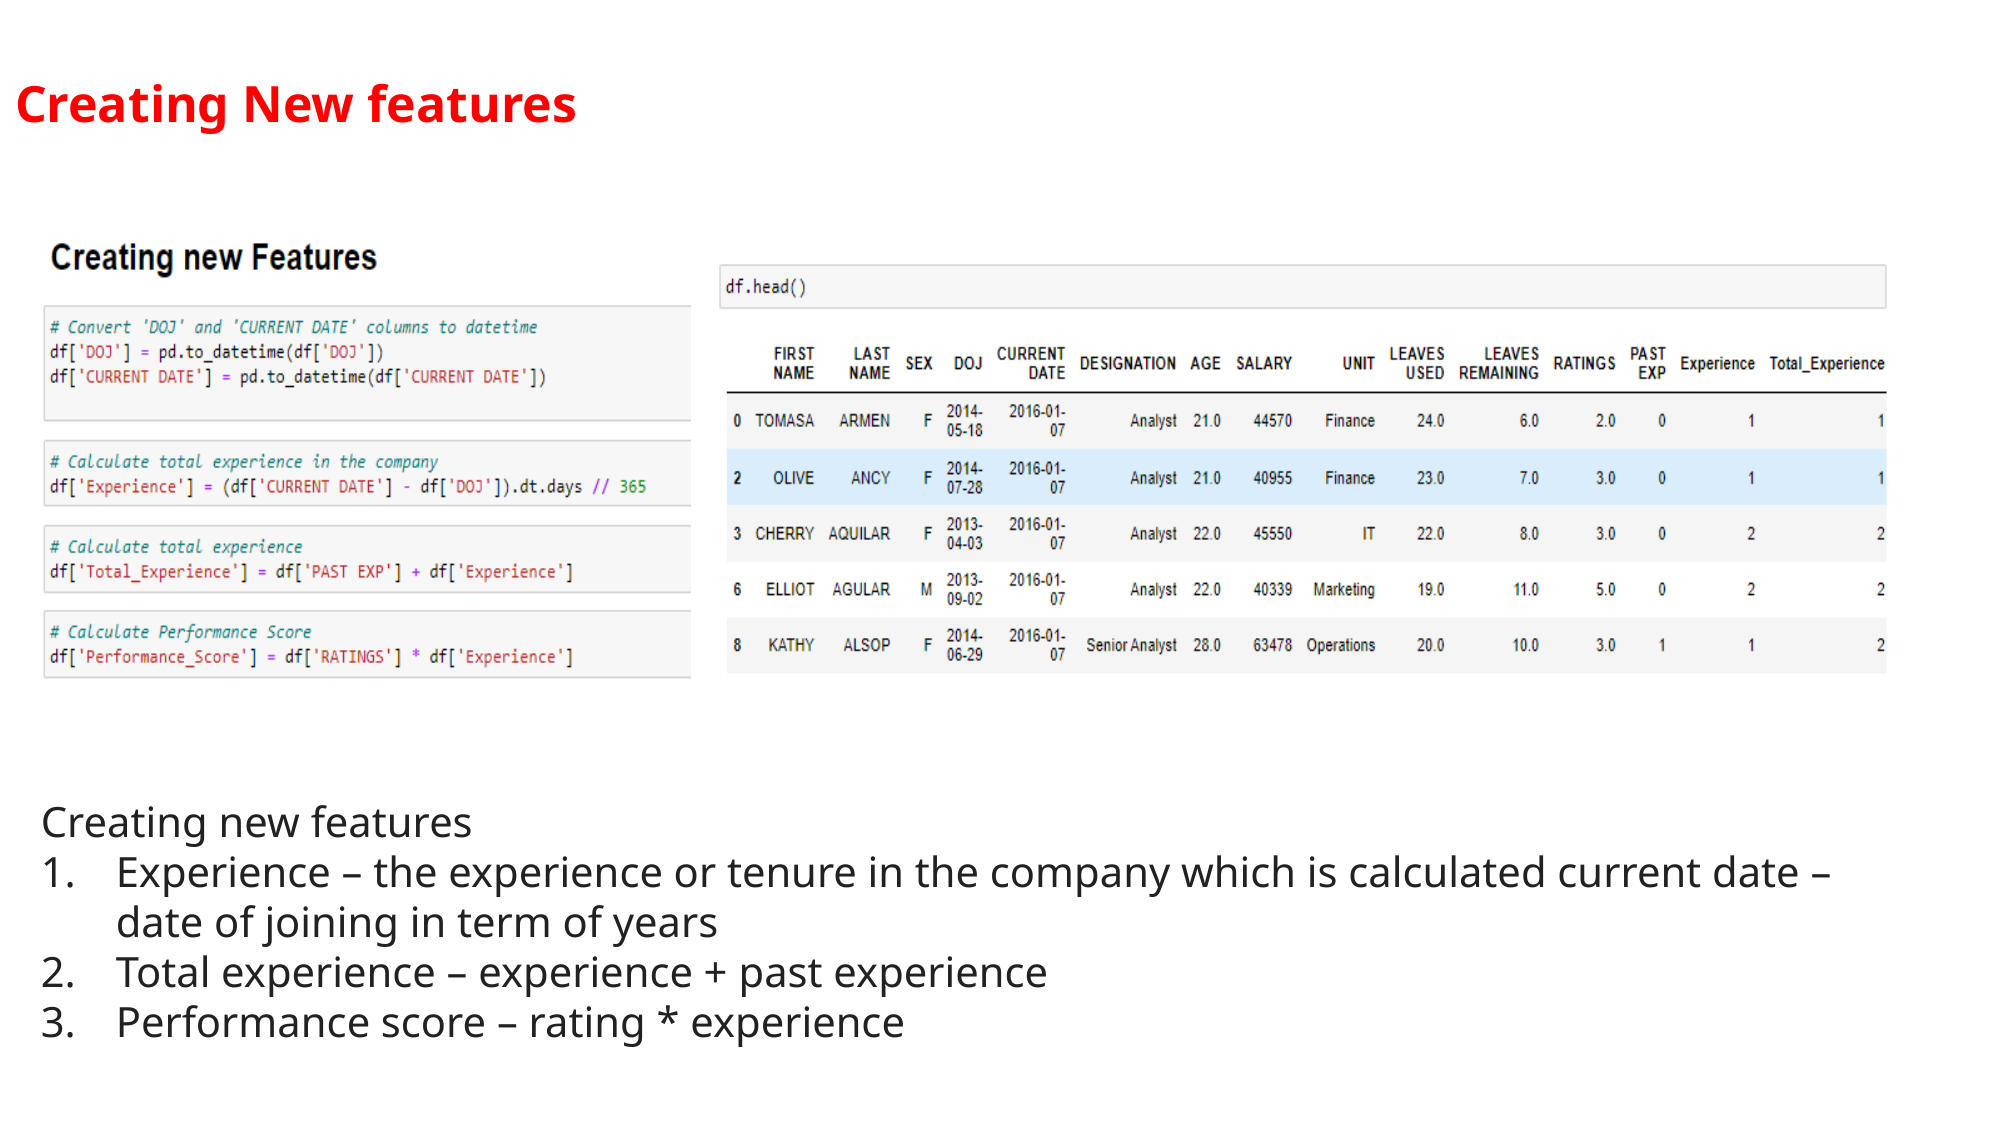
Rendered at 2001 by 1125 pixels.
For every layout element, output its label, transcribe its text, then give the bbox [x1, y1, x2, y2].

text_box Creating new features Experience – the experience or tenure in the company which is calculated current date – date of joining in term of years Total experience – experience + past experience Performance score – rating * experience [26, 788, 1903, 1125]
title Creating New features [0, 22, 1931, 240]
picture [40, 239, 691, 680]
picture [711, 263, 1903, 680]
